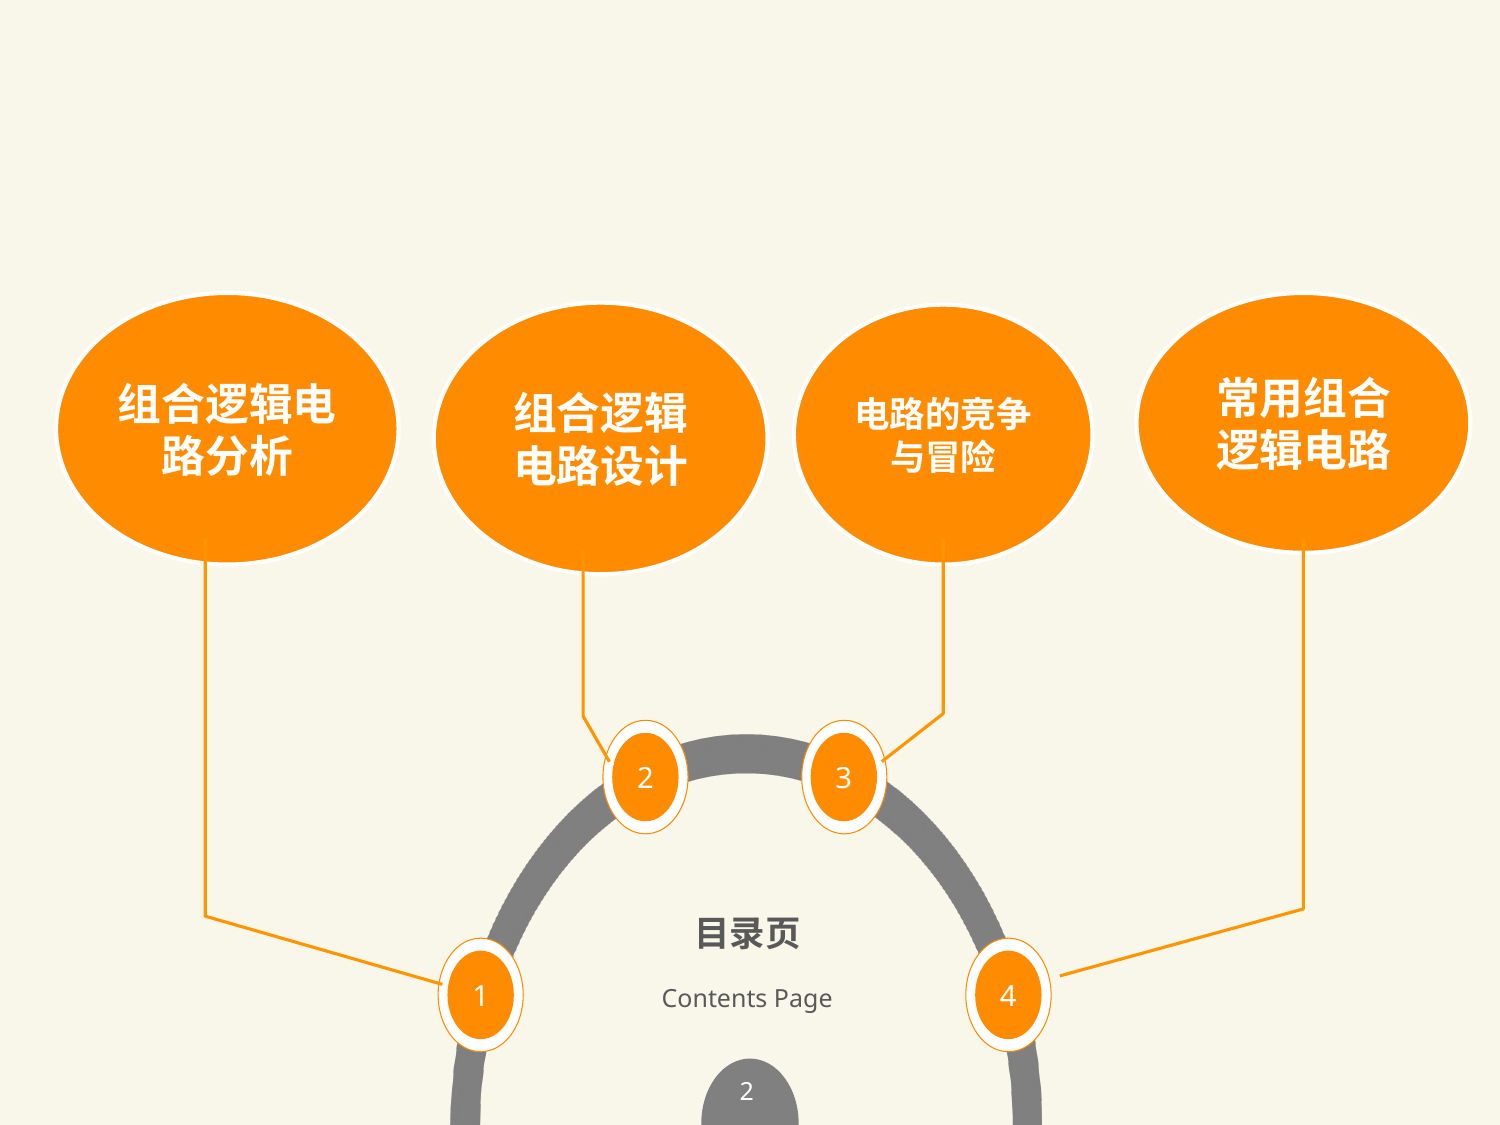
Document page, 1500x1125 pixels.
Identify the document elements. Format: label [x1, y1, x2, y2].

picture [450, 734, 1042, 1125]
picture [596, 734, 616, 751]
picture [874, 734, 913, 756]
